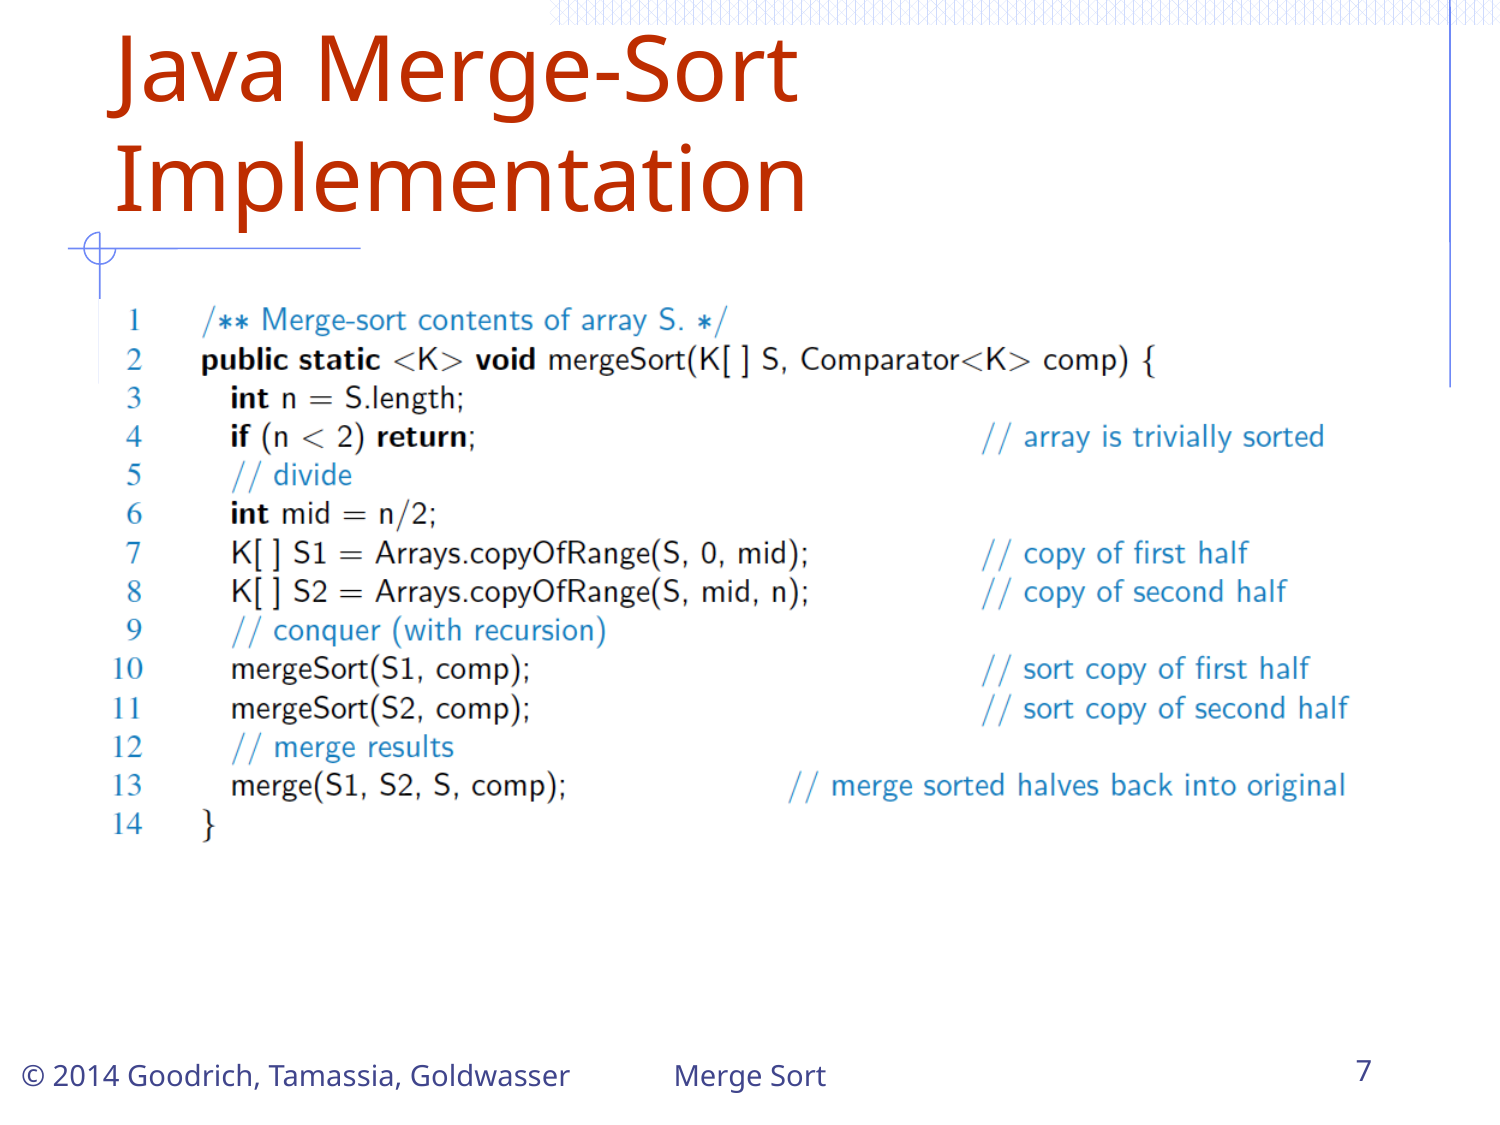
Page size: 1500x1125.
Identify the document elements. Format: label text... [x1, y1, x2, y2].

picture [99, 299, 1407, 863]
title Java Merge-Sort Implementation [99, 50, 1375, 238]
slide_number 7 [1074, 1024, 1388, 1101]
footer Merge Sort [512, 1024, 988, 1101]
